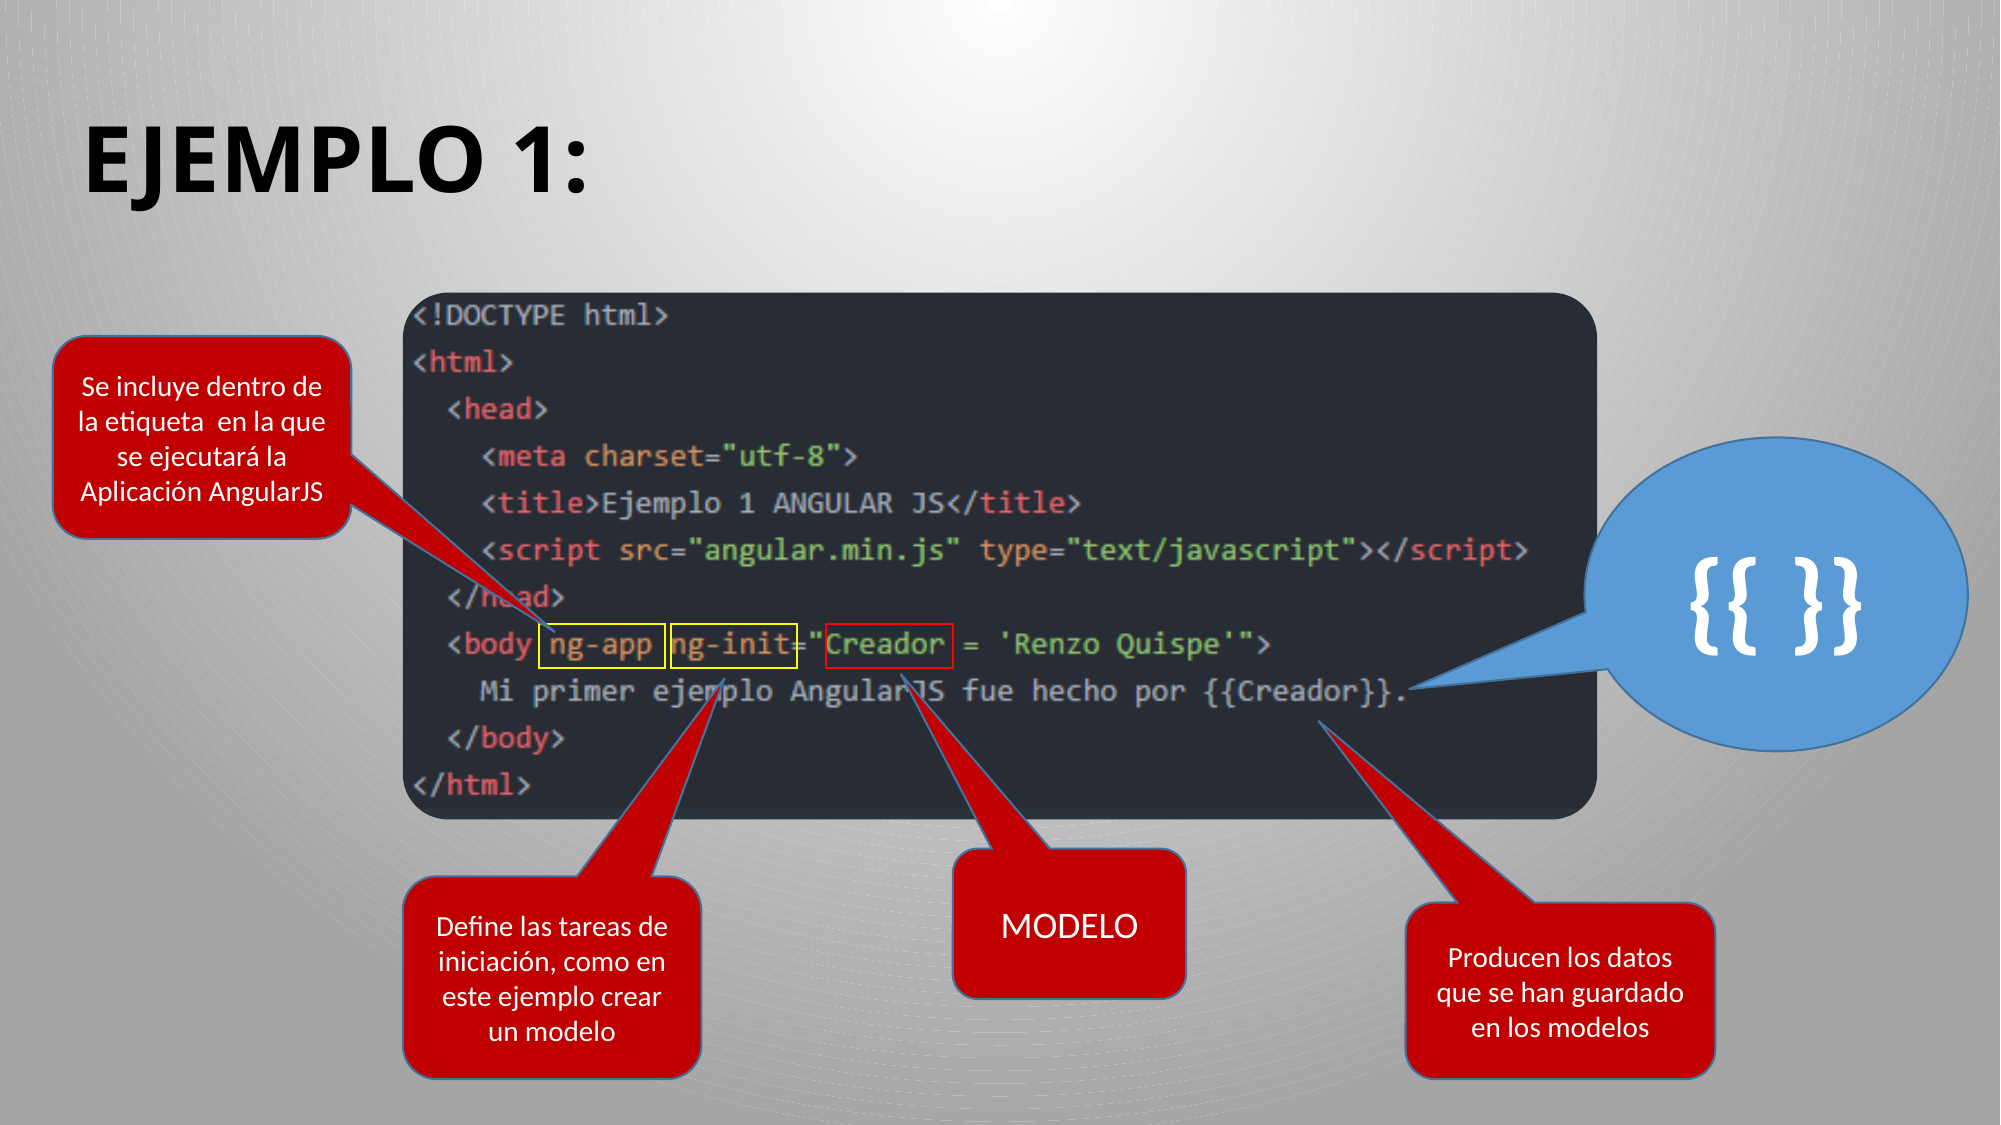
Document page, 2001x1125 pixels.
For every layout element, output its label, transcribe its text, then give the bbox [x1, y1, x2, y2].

text_box Producen los datos que se han guardado en los modelos [1392, 820, 1717, 1081]
text_box Define las tareas de iniciación, como en este ejemplo crear un modelo [401, 820, 703, 1081]
picture [402, 292, 1598, 820]
text_box {{ }} [1598, 436, 1969, 753]
text_box Se incluye dentro de la etiqueta en la que se ejecutará la Aplicación AngularJS [51, 334, 402, 540]
text_box MODELO [951, 820, 1188, 1001]
title EJEMPLO 1: [66, 54, 1792, 272]
